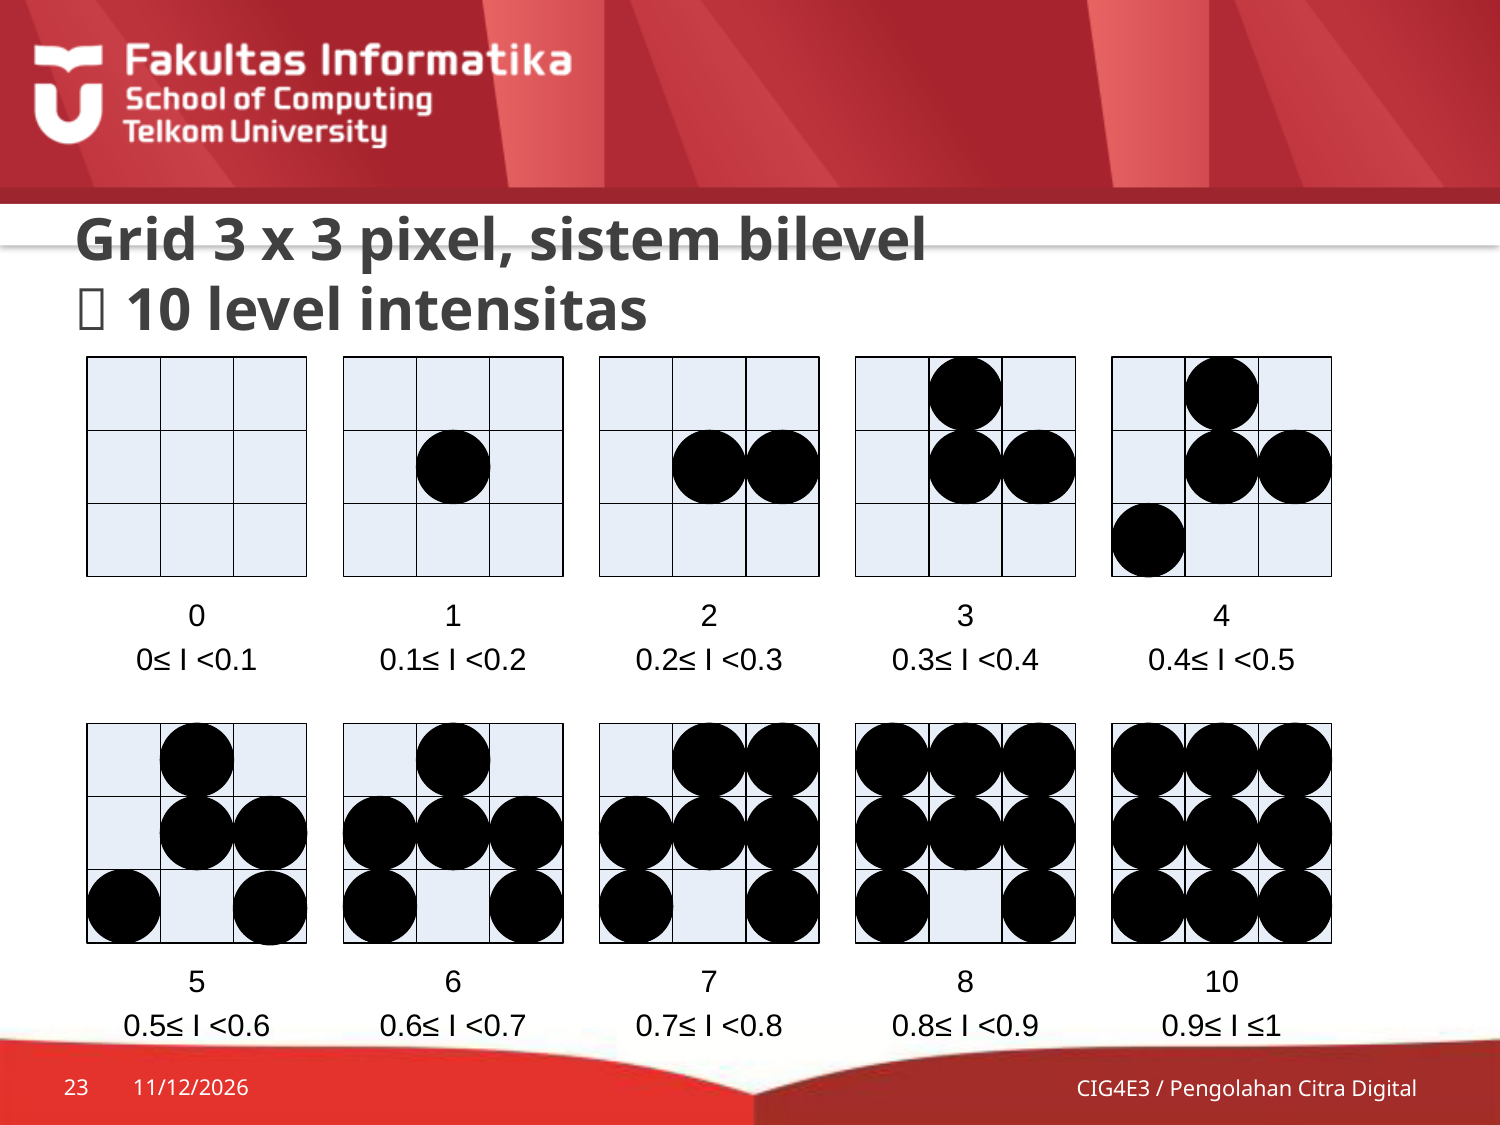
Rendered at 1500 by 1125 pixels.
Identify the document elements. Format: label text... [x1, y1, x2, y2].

slide_number 23 [63, 1058, 123, 1119]
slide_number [132, 1065, 403, 1119]
picture [0, 1024, 1500, 1125]
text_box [77, 349, 1342, 1056]
title Grid 3 x 3 pixel, sistem bilevel  10 level intensitas [59, 219, 1426, 325]
picture [0, 0, 1500, 203]
